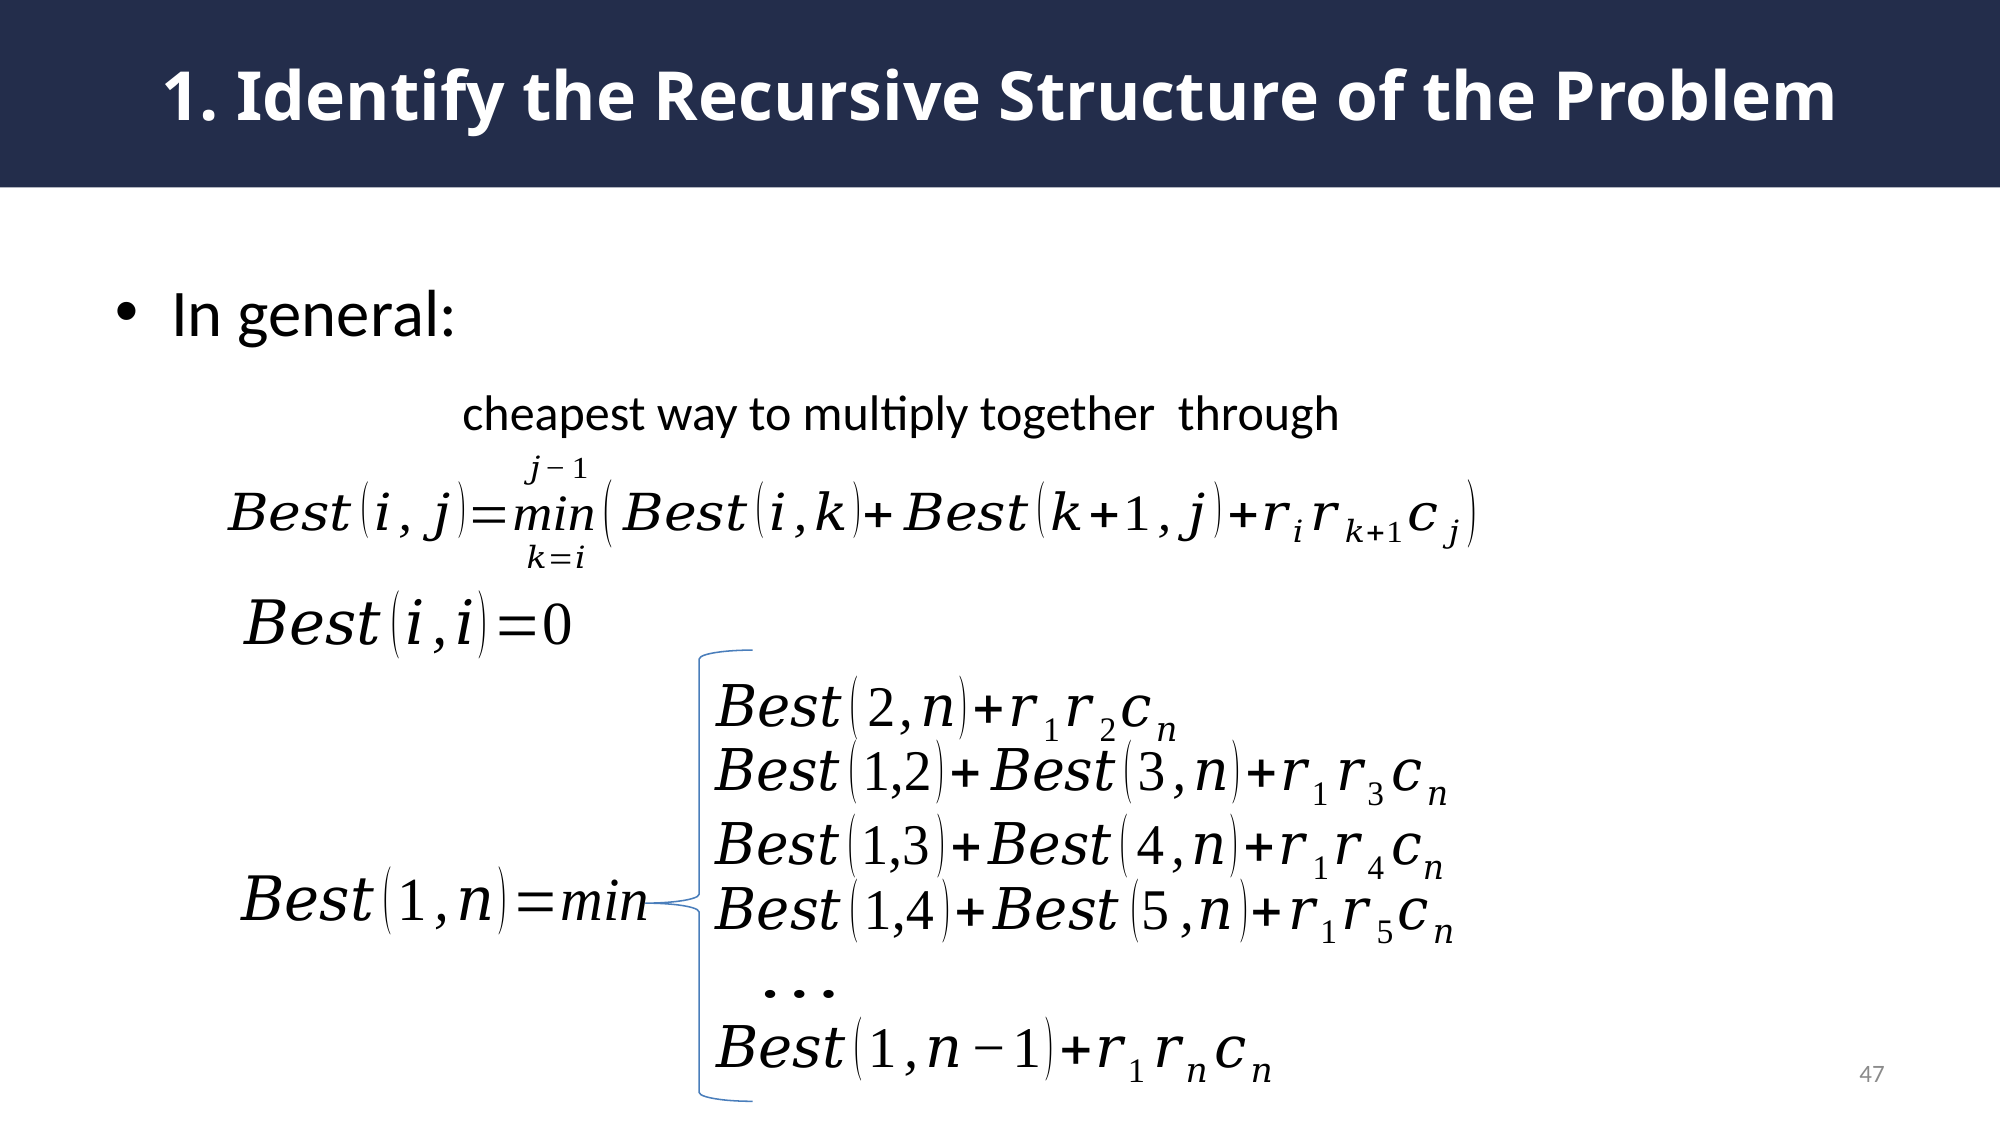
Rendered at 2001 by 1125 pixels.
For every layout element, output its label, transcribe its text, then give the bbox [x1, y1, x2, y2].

title 1. Identify the Recursive Structure of the Problem [99, 24, 1900, 163]
list In general: [99, 262, 1900, 1005]
slide_number 47 [1433, 1042, 1900, 1103]
text_box [644, 649, 753, 1103]
